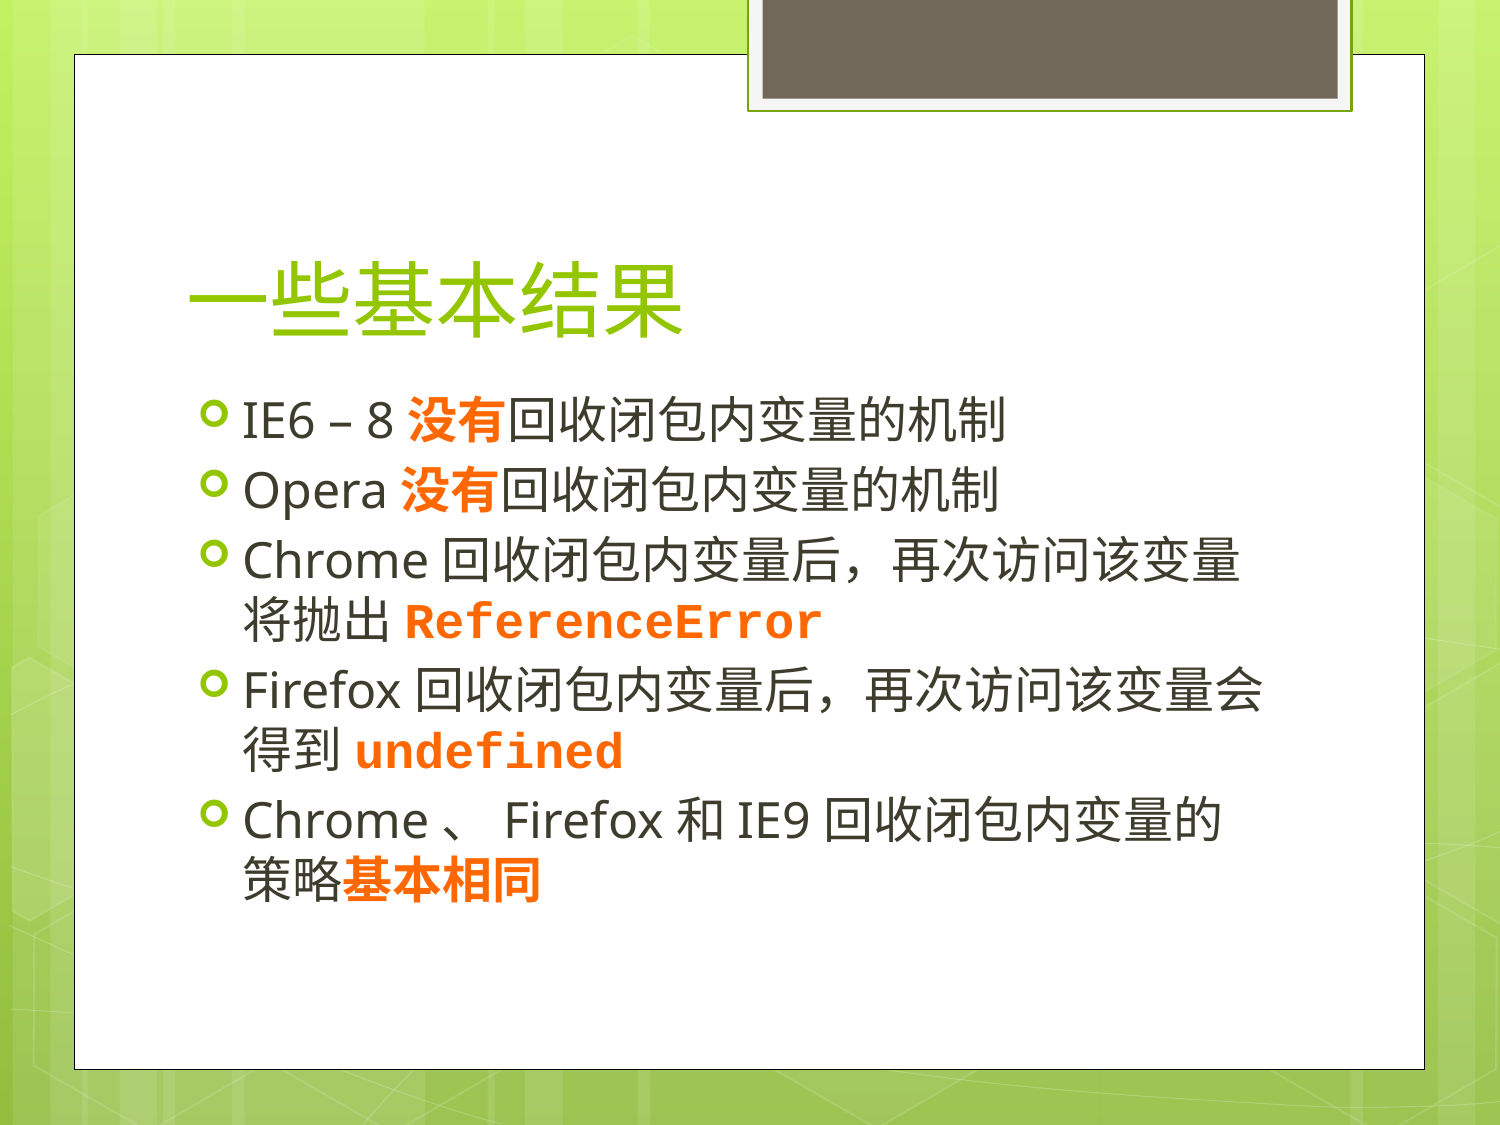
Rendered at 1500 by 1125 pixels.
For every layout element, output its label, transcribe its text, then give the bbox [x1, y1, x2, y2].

list IE6 – 8没有回收闭包内变量的机制 Opera没有回收闭包内变量的机制 Chrome回收闭包内变量后，再次访问该变量将抛出ReferenceError Firefox回收闭包内变量后，再次访问该变量会得到undefined Chrome、Firefox和IE9回收闭包内变量的策略基本相同 [171, 381, 1283, 957]
title 一些基本结果 [171, 168, 1324, 357]
